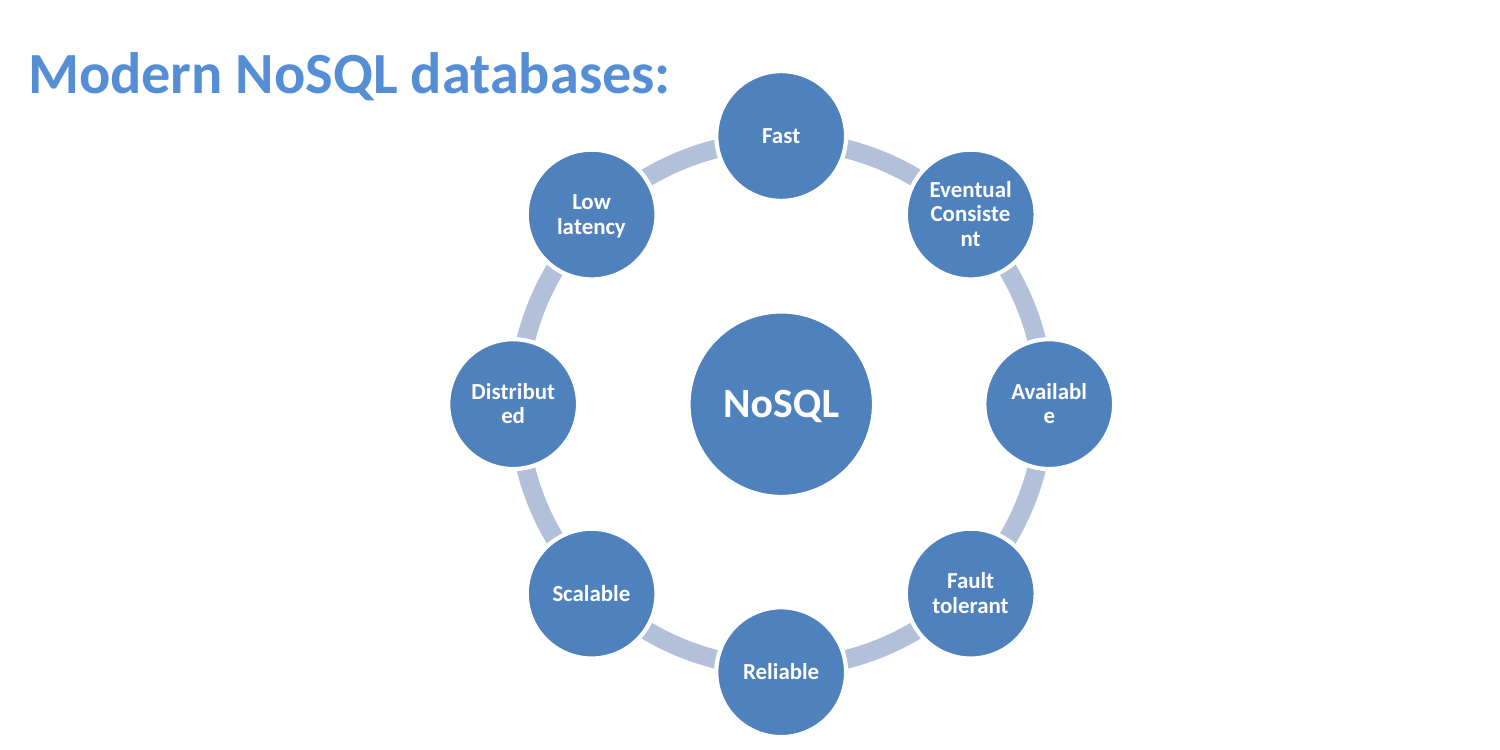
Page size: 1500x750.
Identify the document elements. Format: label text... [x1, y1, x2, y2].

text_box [249, 70, 1313, 738]
text_box Modern NoSQL databases: [13, 27, 1475, 113]
